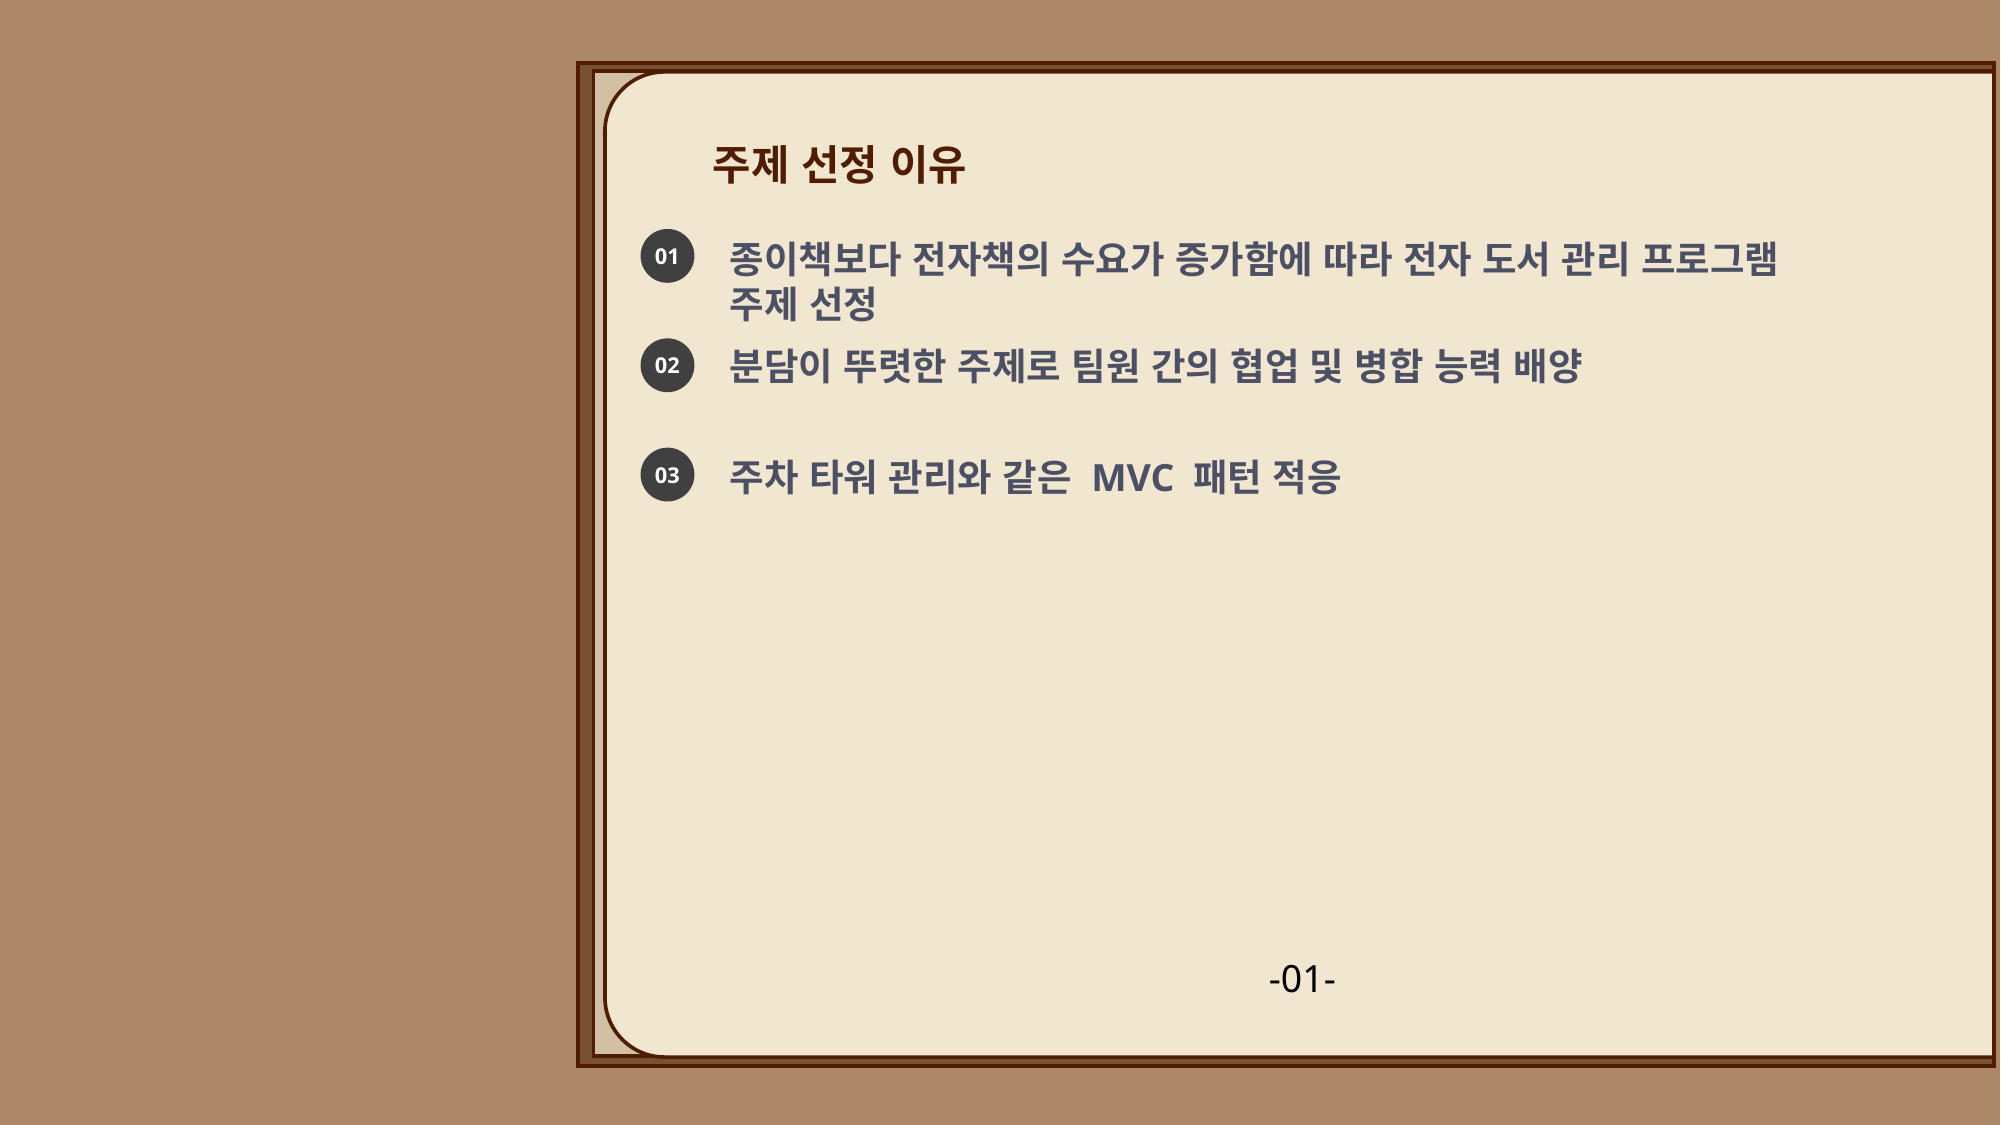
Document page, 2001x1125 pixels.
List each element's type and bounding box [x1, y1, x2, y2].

text_box [578, 62, 1994, 1066]
